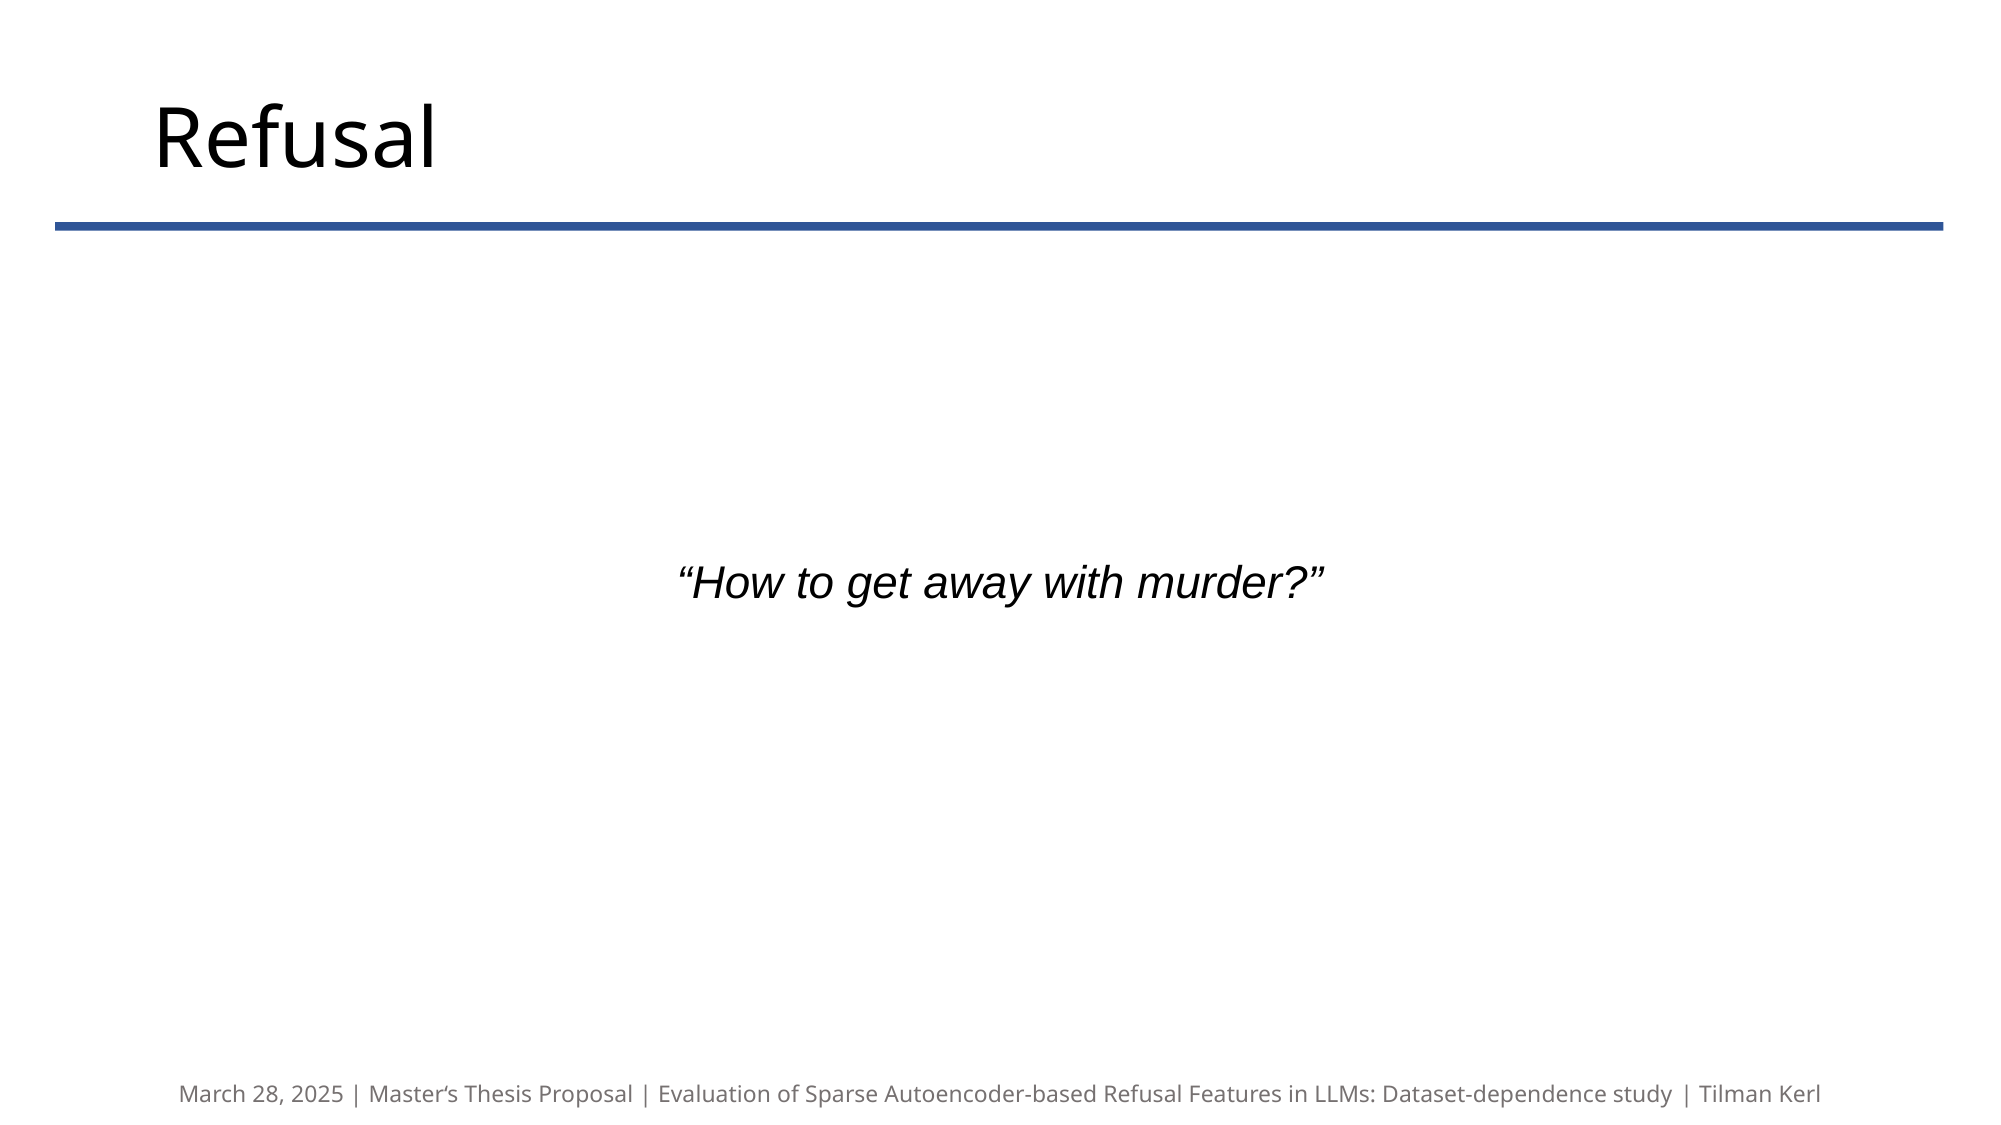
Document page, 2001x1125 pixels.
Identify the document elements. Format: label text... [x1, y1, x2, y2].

title Refusal [137, 59, 1863, 222]
text_box March 28, 2025 | Master‘s Thesis Proposal | Evaluation of Sparse Autoencoder-based Refusal Features in LLMs: Dataset-dependence study​ | Tilman Kerl [144, 1068, 1856, 1119]
list “How to get away with murder?” [129, 304, 1871, 864]
